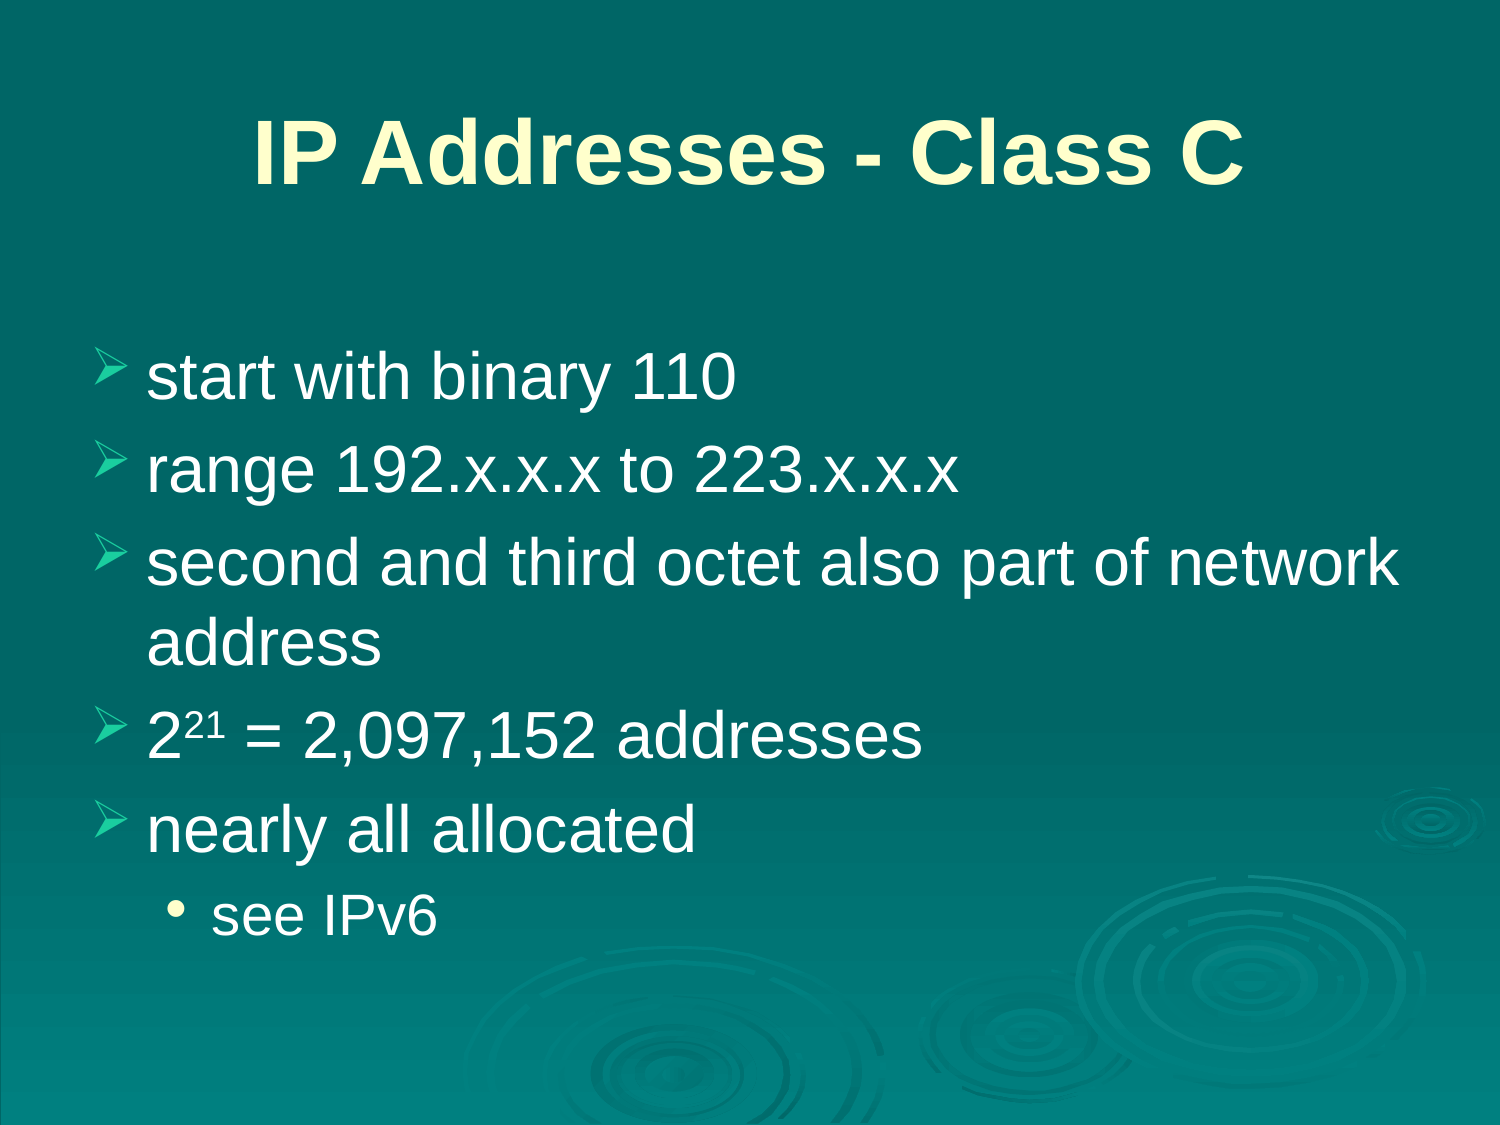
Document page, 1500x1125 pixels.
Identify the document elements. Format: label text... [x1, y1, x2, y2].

title IP Addresses - Class C [74, 45, 1426, 251]
list start with binary 110 range 192.x.x.x to 223.x.x.x second and third octet also part of network address 221 = 2,097,152 addresses nearly all allocated see IPv6 [74, 324, 1426, 1056]
